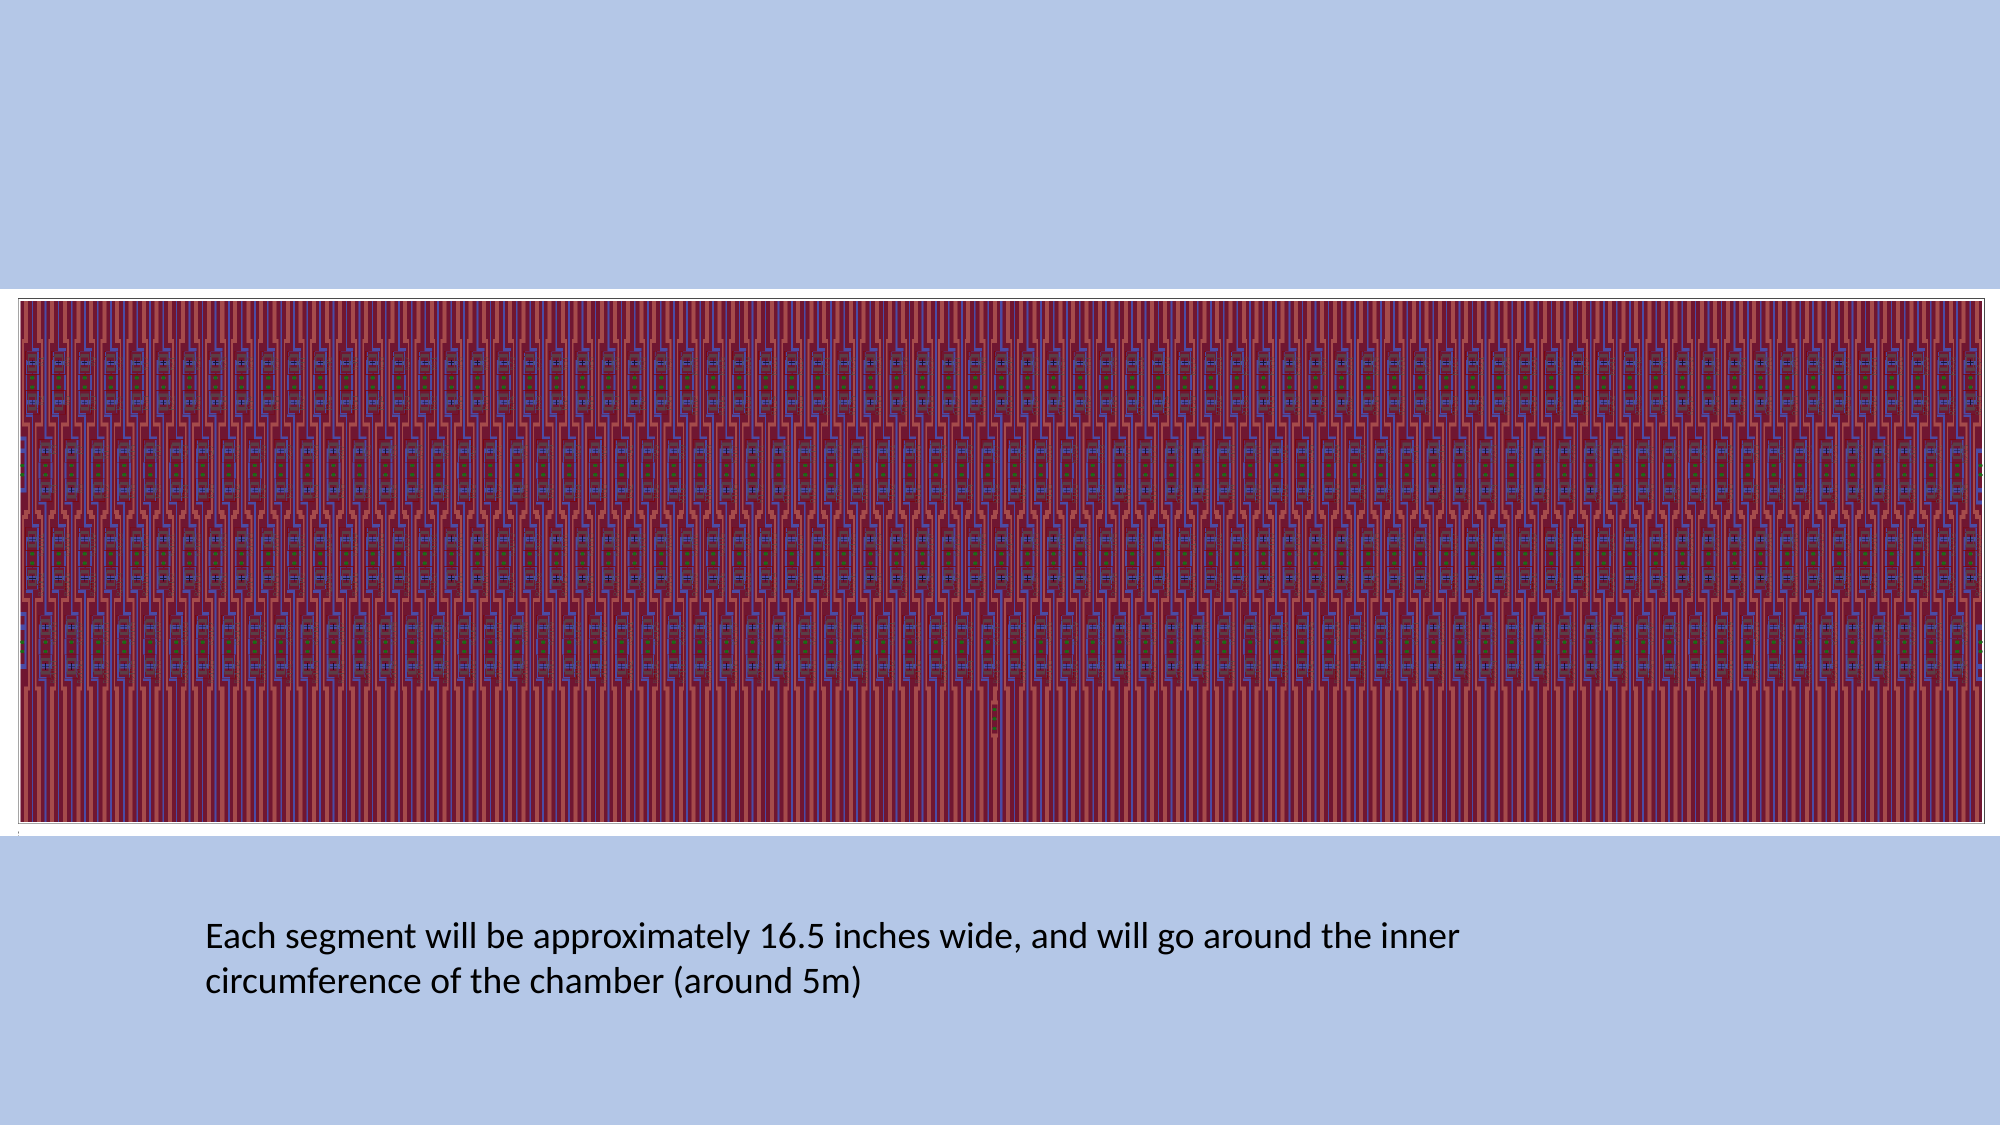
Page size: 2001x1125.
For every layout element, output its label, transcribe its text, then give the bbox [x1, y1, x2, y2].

picture [0, 289, 2000, 836]
text_box Each segment will be approximately 16.5 inches wide, and will go around the inner circumference of the chamber (around 5m) [190, 903, 1592, 1054]
